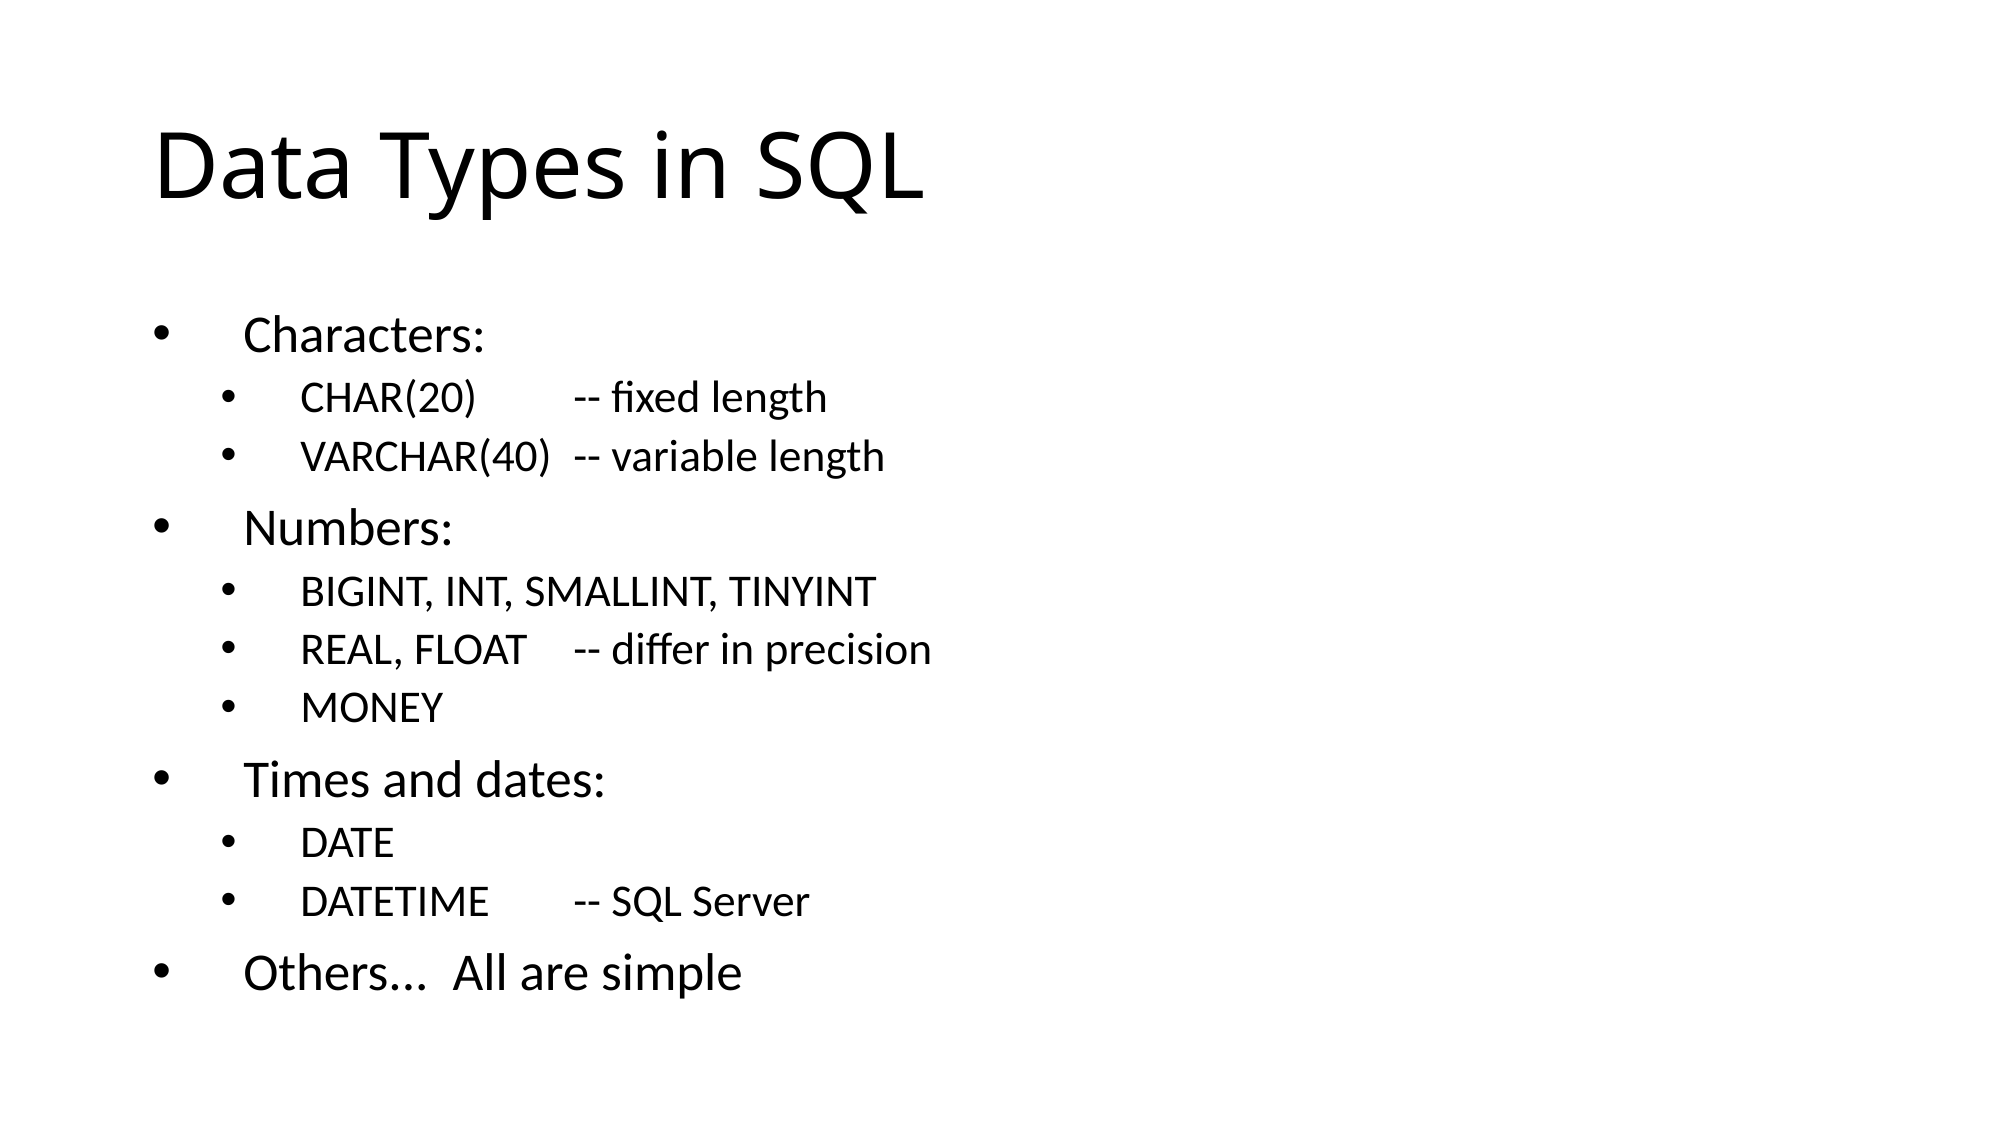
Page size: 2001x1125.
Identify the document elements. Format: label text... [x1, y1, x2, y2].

title Data Types in SQL [137, 59, 1863, 278]
list Characters: CHAR(20) -- fixed length VARCHAR(40) -- variable length Numbers: BIGINT, INT, SMALLINT, TINYINT REAL, FLOAT -- differ in precision MONEY Times and dates: DATE DATETIME -- SQL Server Others... All are simple [137, 299, 1863, 1014]
